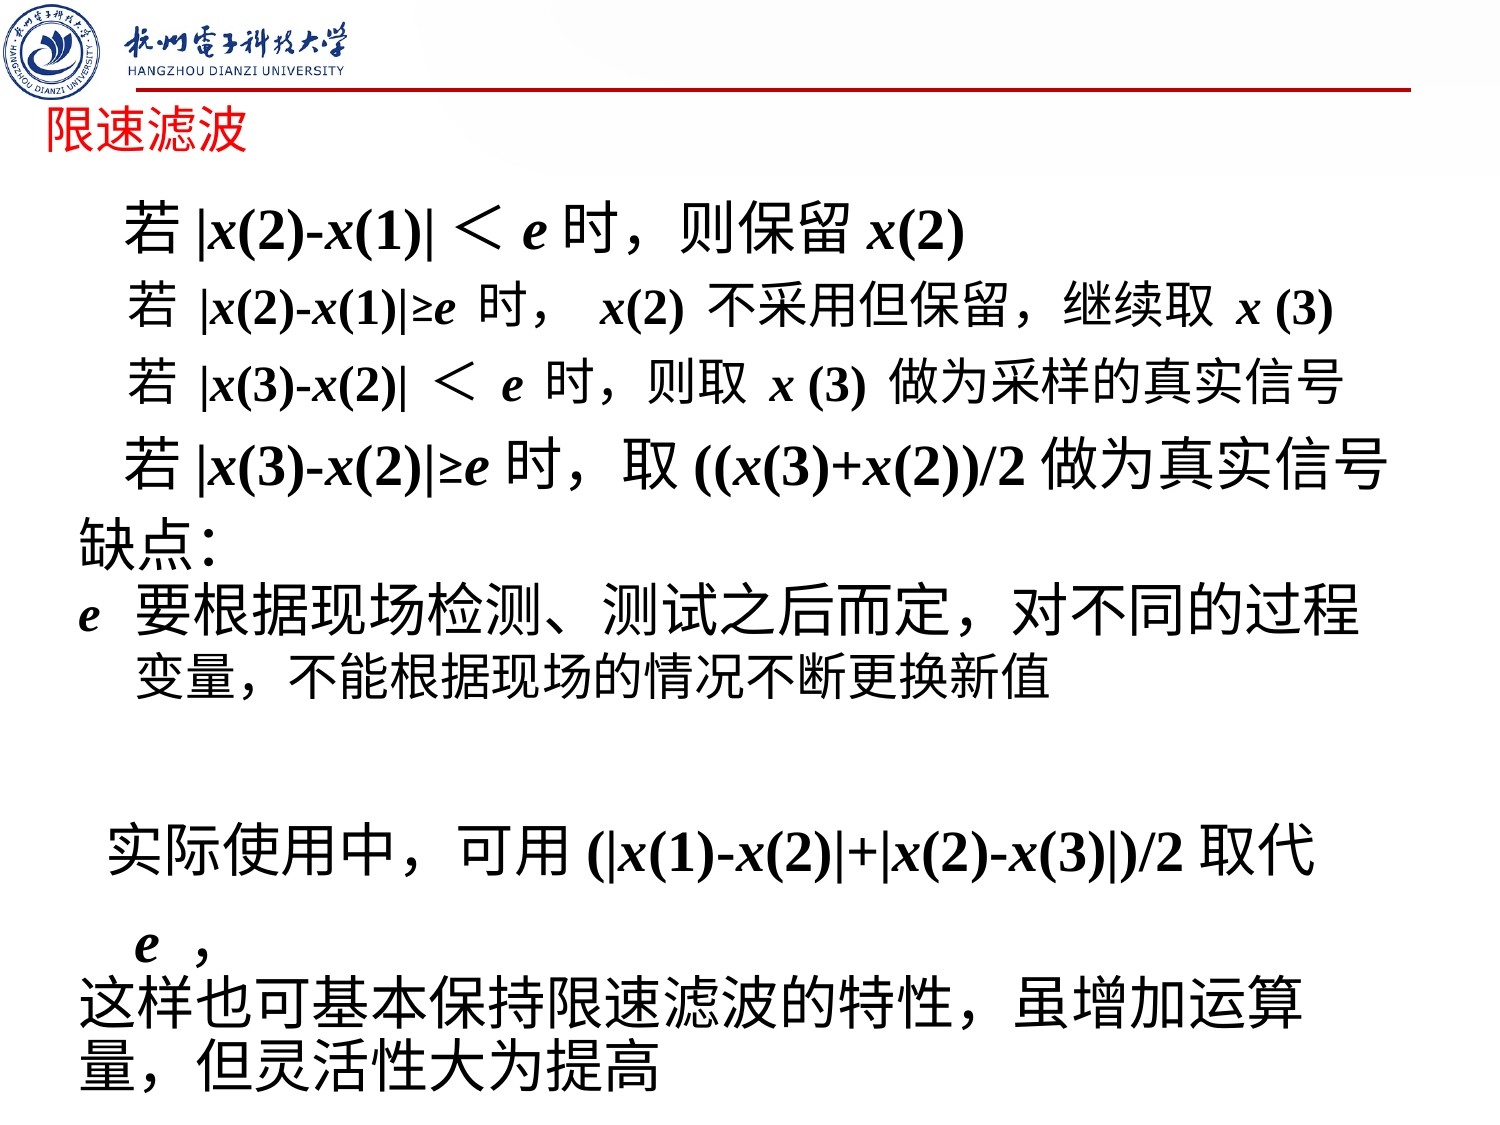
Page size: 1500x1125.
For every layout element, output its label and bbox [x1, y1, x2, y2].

text_box [76, 196, 1447, 993]
picture [3, 3, 347, 100]
text_box [42, 103, 293, 166]
